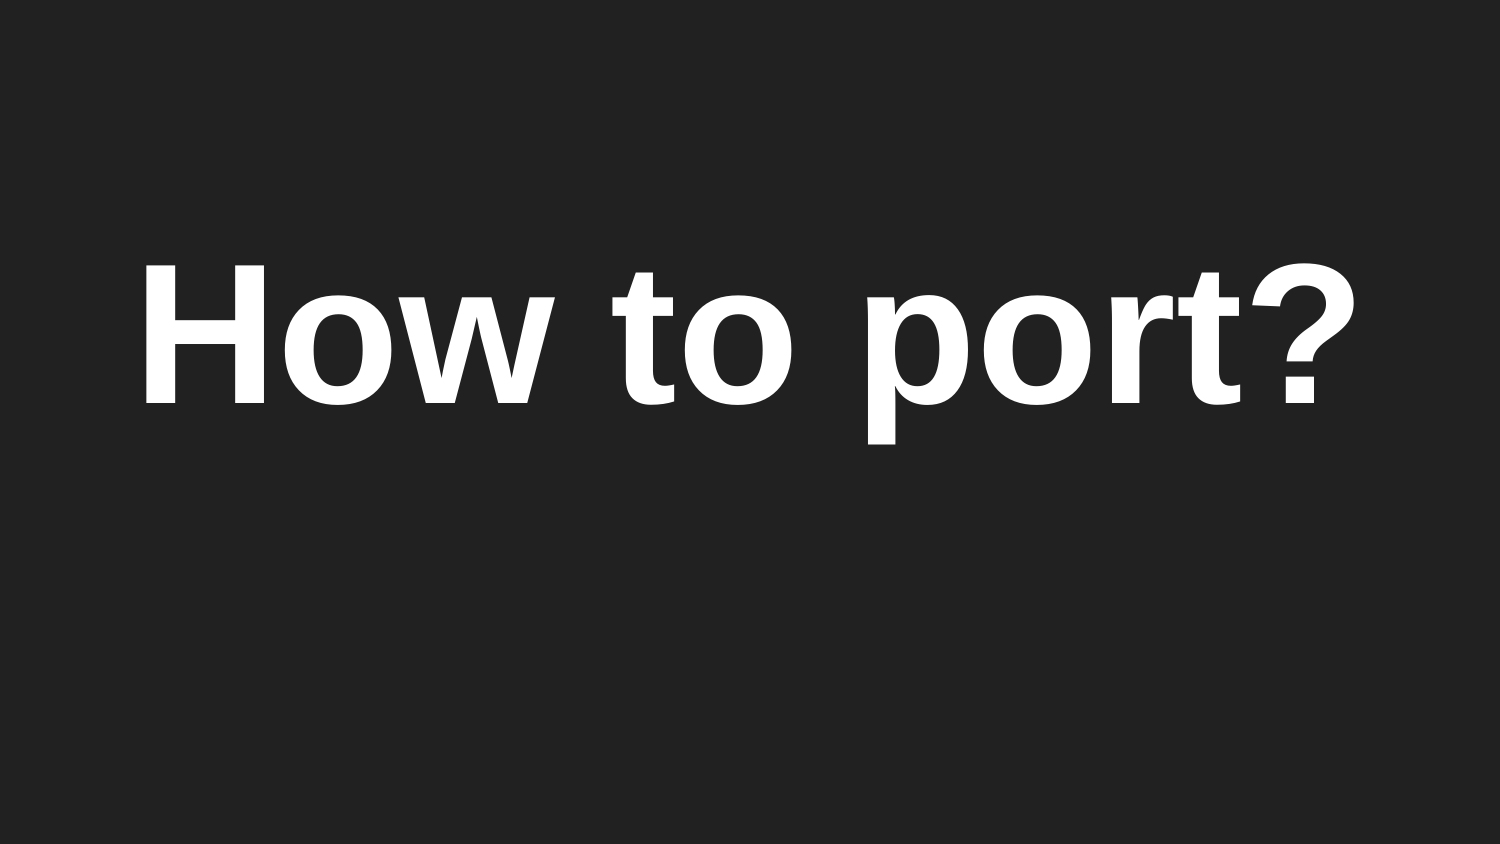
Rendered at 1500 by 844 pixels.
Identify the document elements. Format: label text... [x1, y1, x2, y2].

title How to port? [51, 122, 1449, 459]
